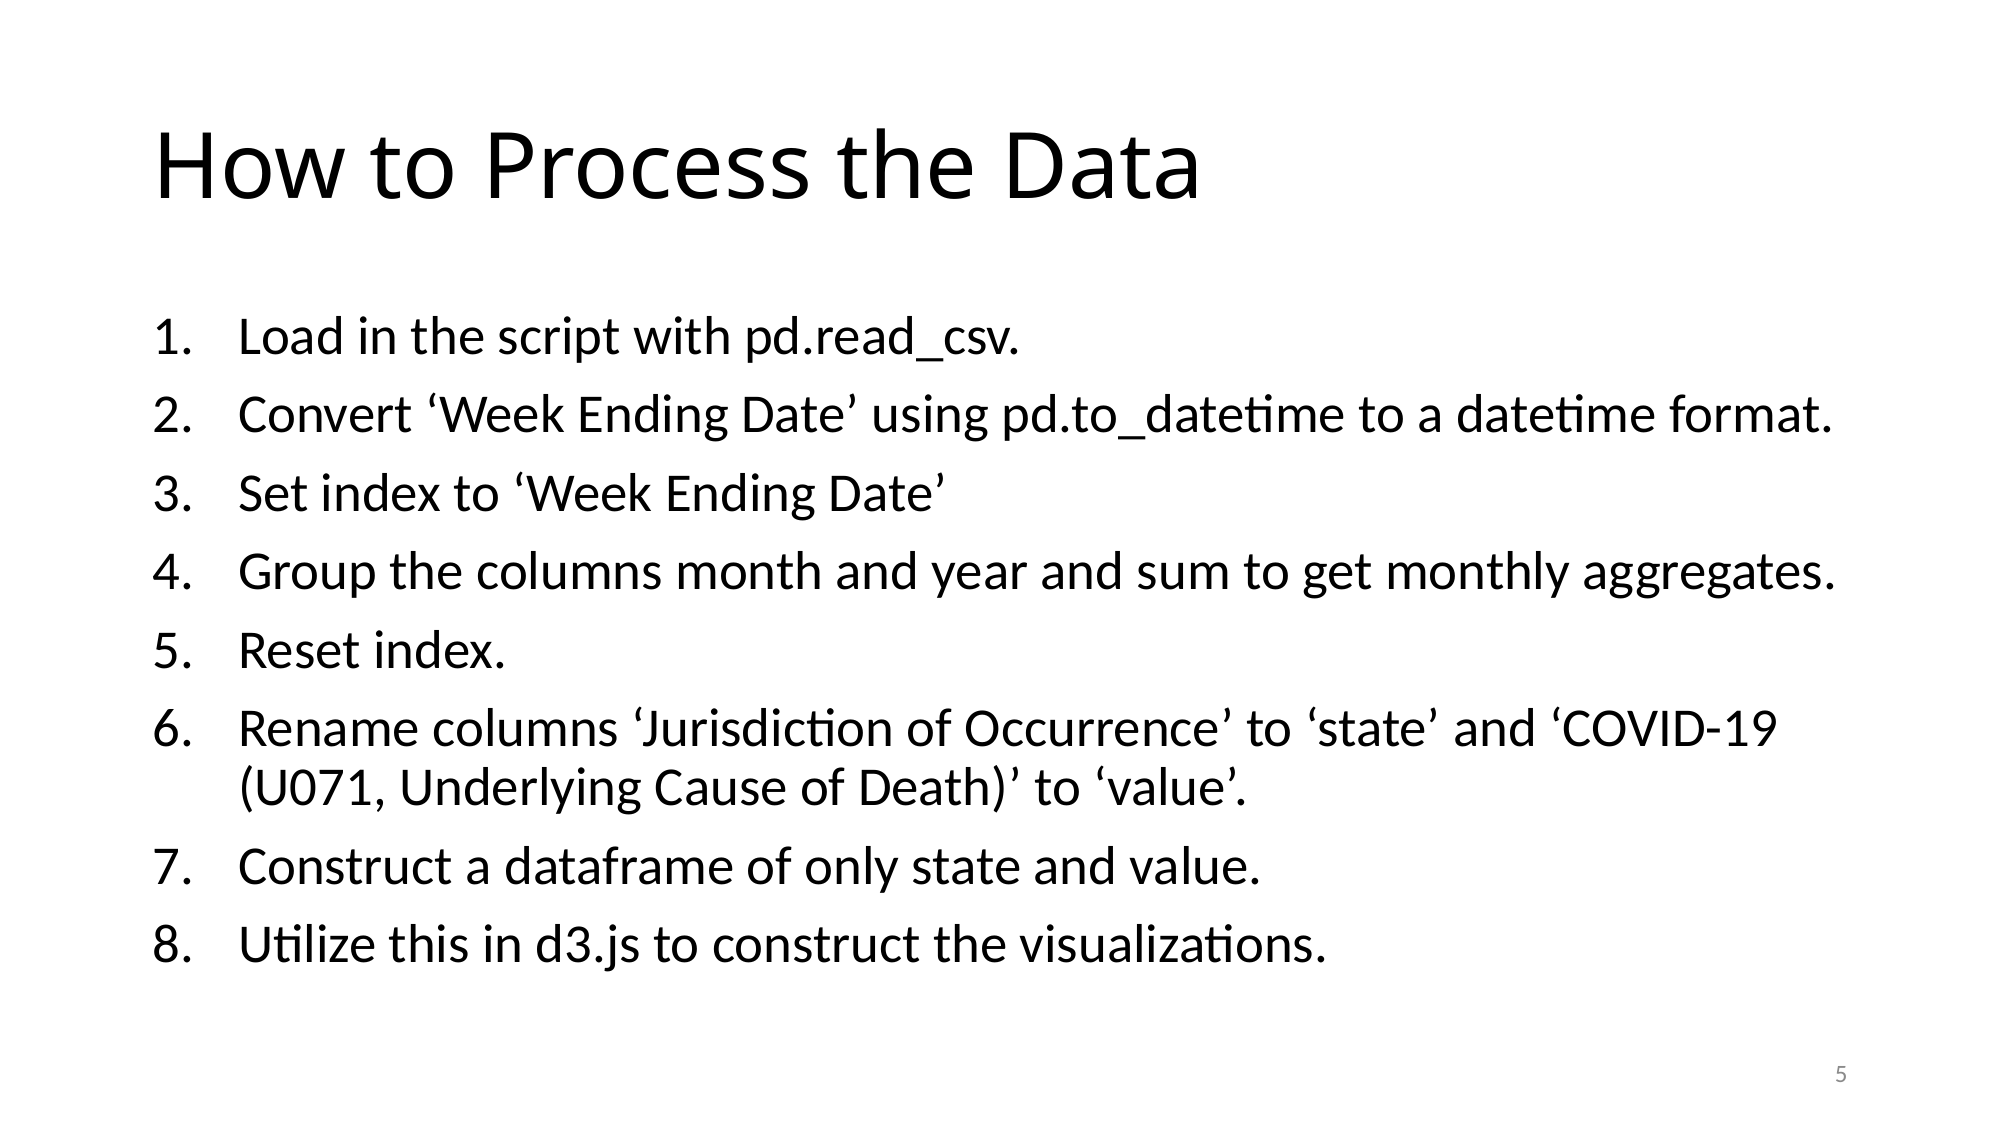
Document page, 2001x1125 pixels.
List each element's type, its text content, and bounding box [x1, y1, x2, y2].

title How to Process the Data [137, 59, 1863, 278]
list Load in the script with pd.read_csv. Convert ‘Week Ending Date’ using pd.to_datetime to a datetime format. Set index to ‘Week Ending Date’ Group the columns month and year and sum to get monthly aggregates. Reset index. Rename columns ‘Jurisdiction of Occurrence’ to ‘state’ and ‘COVID-19 (U071, Underlying Cause of Death)’ to ‘value’. Construct a dataframe of only state and value. Utilize this in d3.js to construct the visualizations. [137, 299, 1863, 1014]
slide_number 5 [1412, 1042, 1863, 1103]
